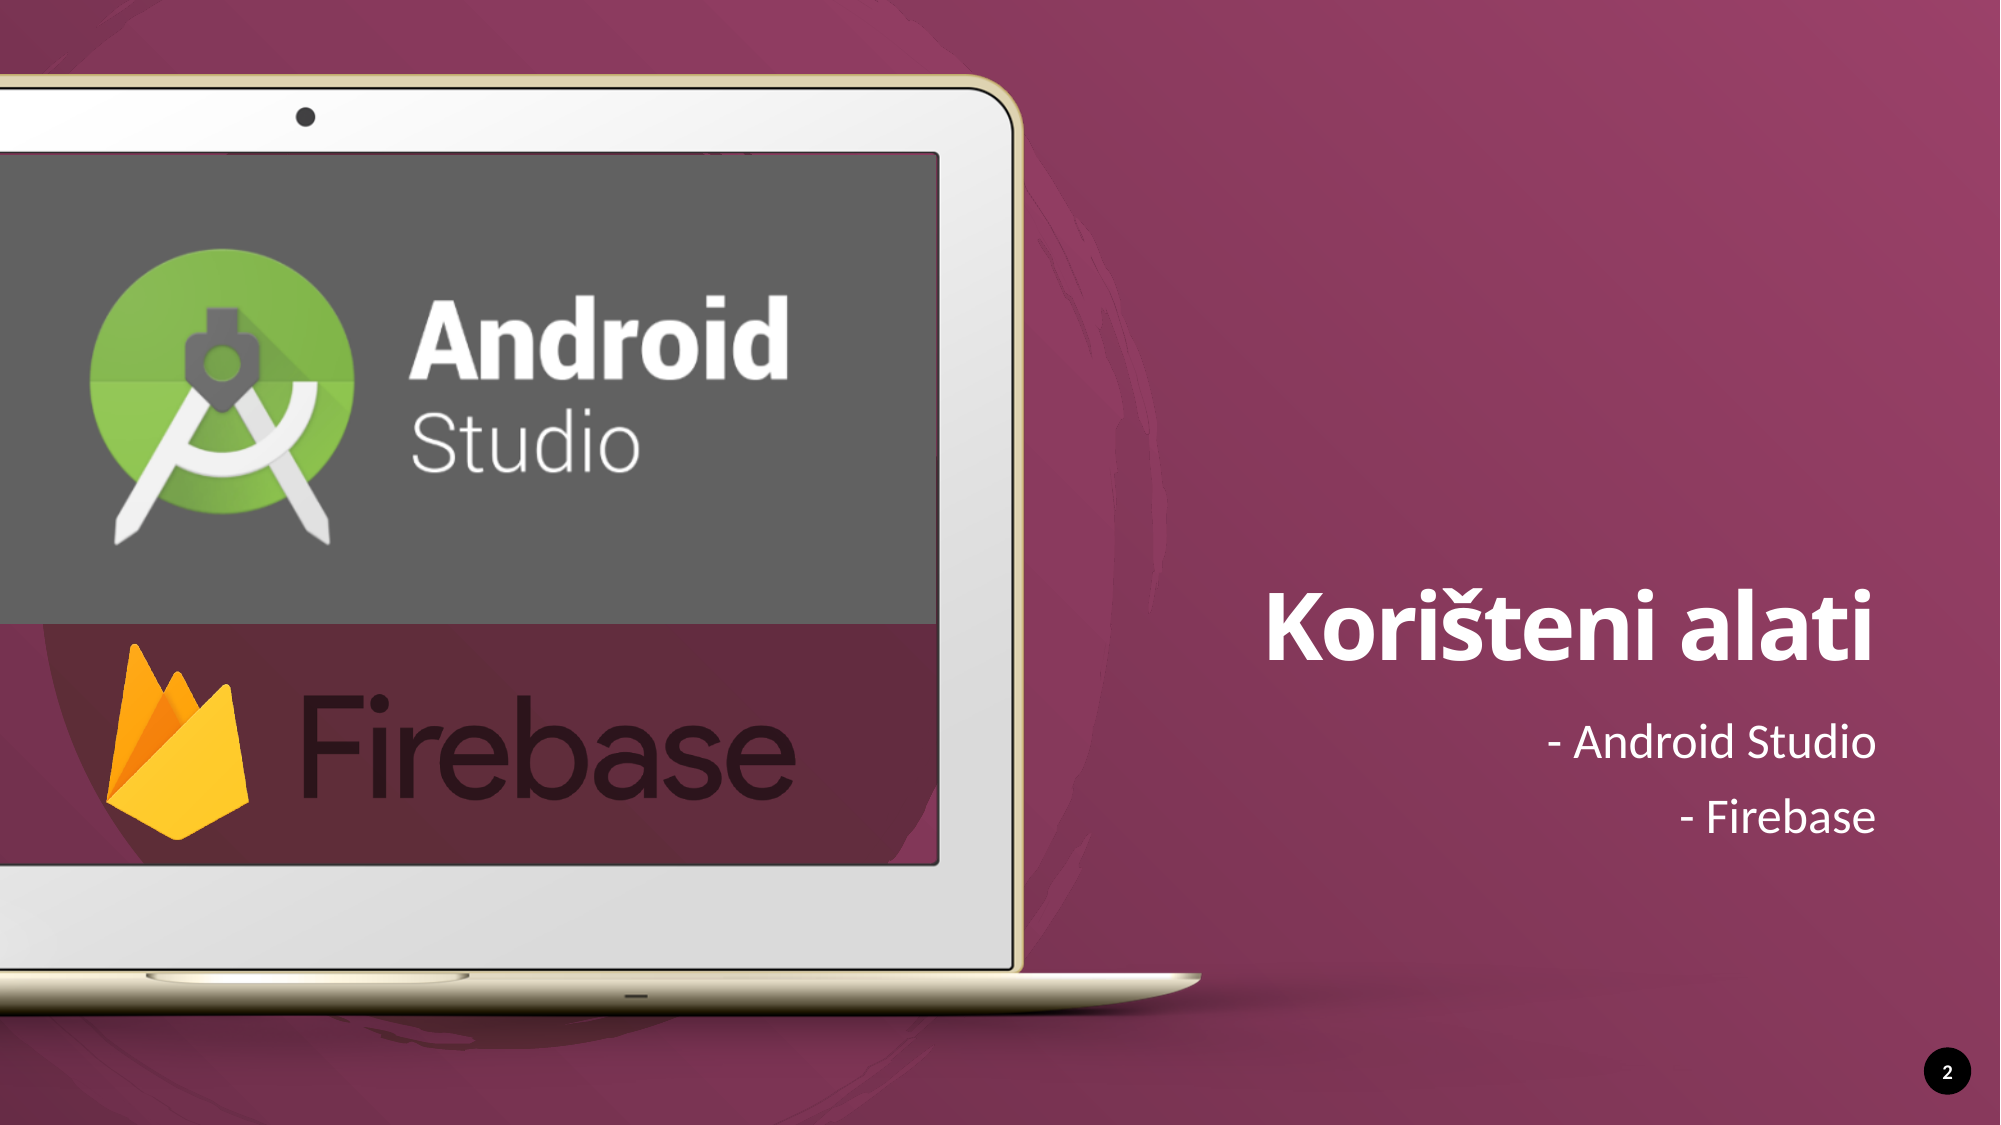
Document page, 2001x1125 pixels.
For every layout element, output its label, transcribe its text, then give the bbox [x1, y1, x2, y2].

picture [0, 74, 1757, 1092]
title Korišteni alati [1243, 562, 1877, 681]
slide_number 2 [1923, 1047, 1972, 1095]
subtitle - Android Studio - Firebase [1243, 715, 1877, 948]
